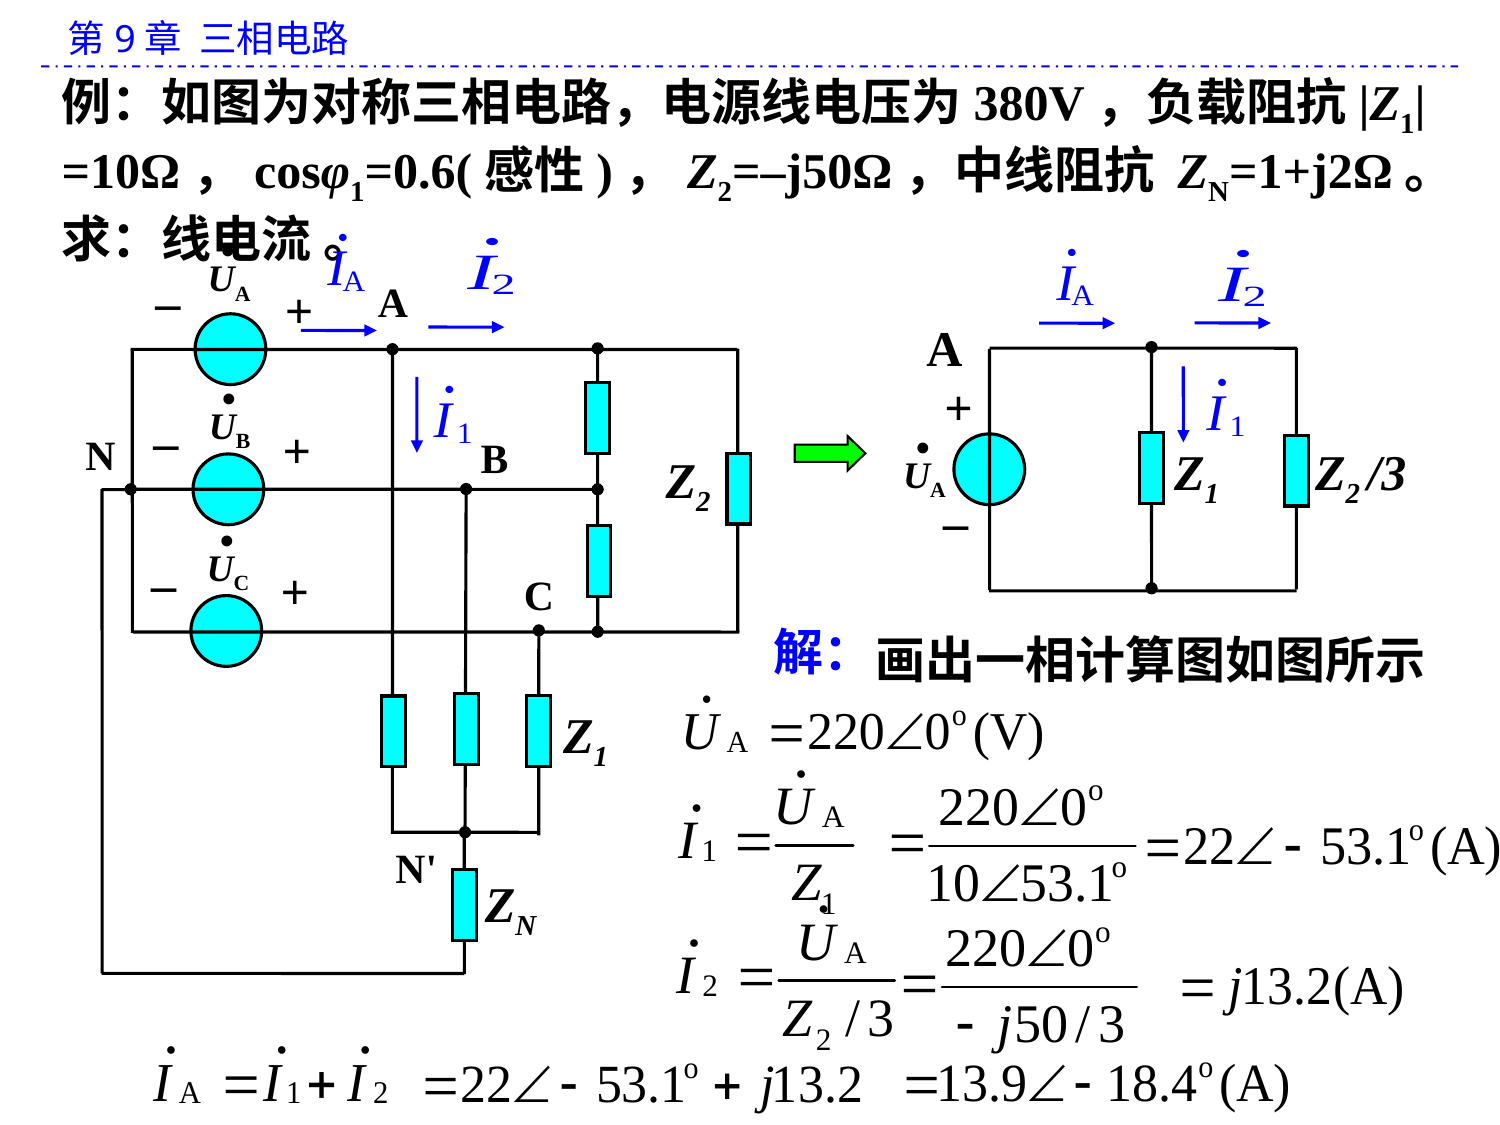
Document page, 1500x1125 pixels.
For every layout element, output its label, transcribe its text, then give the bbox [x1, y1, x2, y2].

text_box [1169, 953, 1427, 1024]
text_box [411, 1043, 868, 1122]
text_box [70, 199, 754, 1049]
text_box 例：如图为对称三相电路，电源线电压为380V，负载阻抗|Z1|=10Ω，cosφ1=0.6(感性)，Z2=–j50Ω，中线阻抗 ZN=1+j2Ω。求：线电流 。 [46, 63, 1500, 275]
text_box [794, 436, 866, 471]
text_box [877, 764, 1145, 905]
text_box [668, 741, 861, 875]
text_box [666, 876, 902, 1059]
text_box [1148, 805, 1500, 885]
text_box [143, 1014, 397, 1112]
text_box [890, 905, 1144, 1061]
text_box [888, 219, 1436, 592]
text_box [893, 1043, 1311, 1122]
text_box 解： [759, 613, 960, 663]
text_box 画出一相计算图如图所示 [860, 621, 1500, 696]
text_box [677, 665, 1052, 769]
